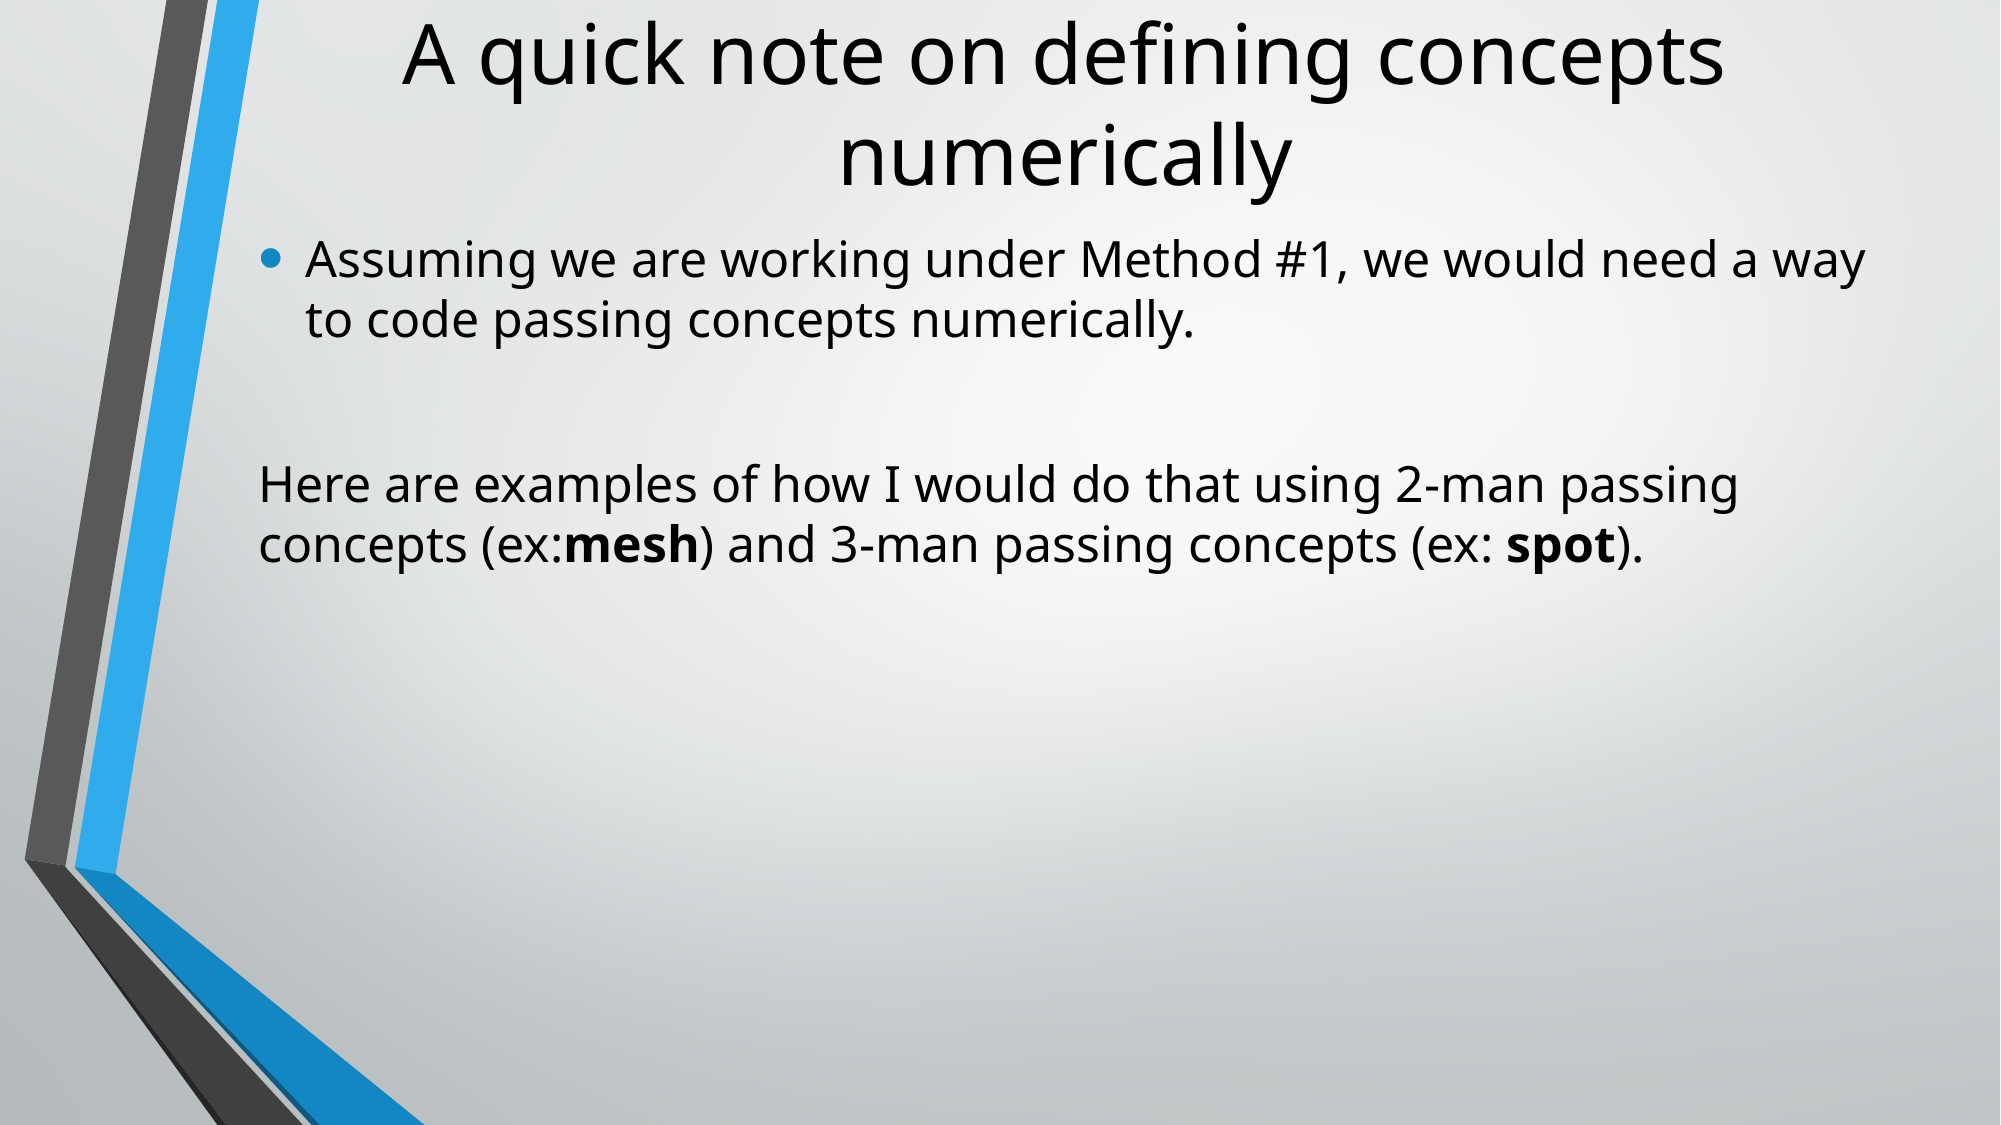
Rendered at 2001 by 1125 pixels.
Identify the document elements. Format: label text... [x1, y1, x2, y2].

list Assuming we are working under Method #1, we would need a way to code passing concepts numerically. Here are examples of how I would do that using 2-man passing concepts (ex:mesh) and 3-man passing concepts (ex: spot). [243, 189, 1887, 610]
title A quick note on defining concepts numerically [243, 28, 1887, 175]
